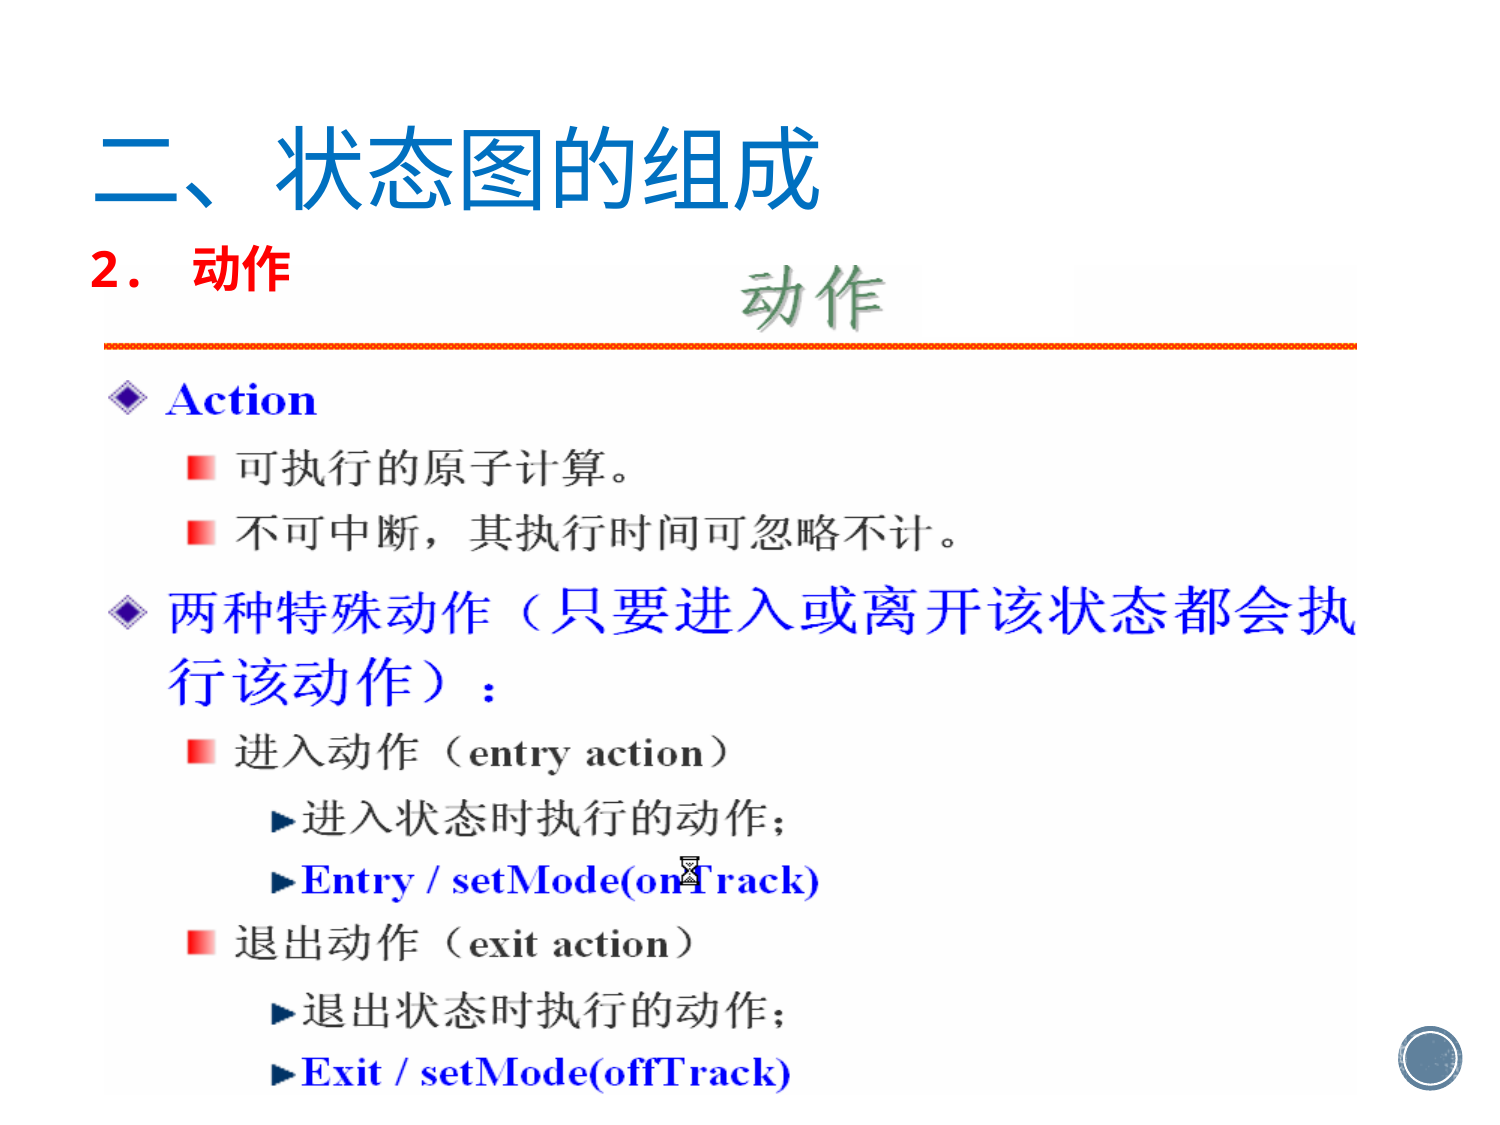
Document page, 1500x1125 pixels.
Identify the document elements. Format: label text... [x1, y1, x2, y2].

text_box 2. 动作 [74, 229, 1115, 299]
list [105, 267, 1354, 1091]
text_box 二、状态图的组成 [74, 115, 1350, 233]
